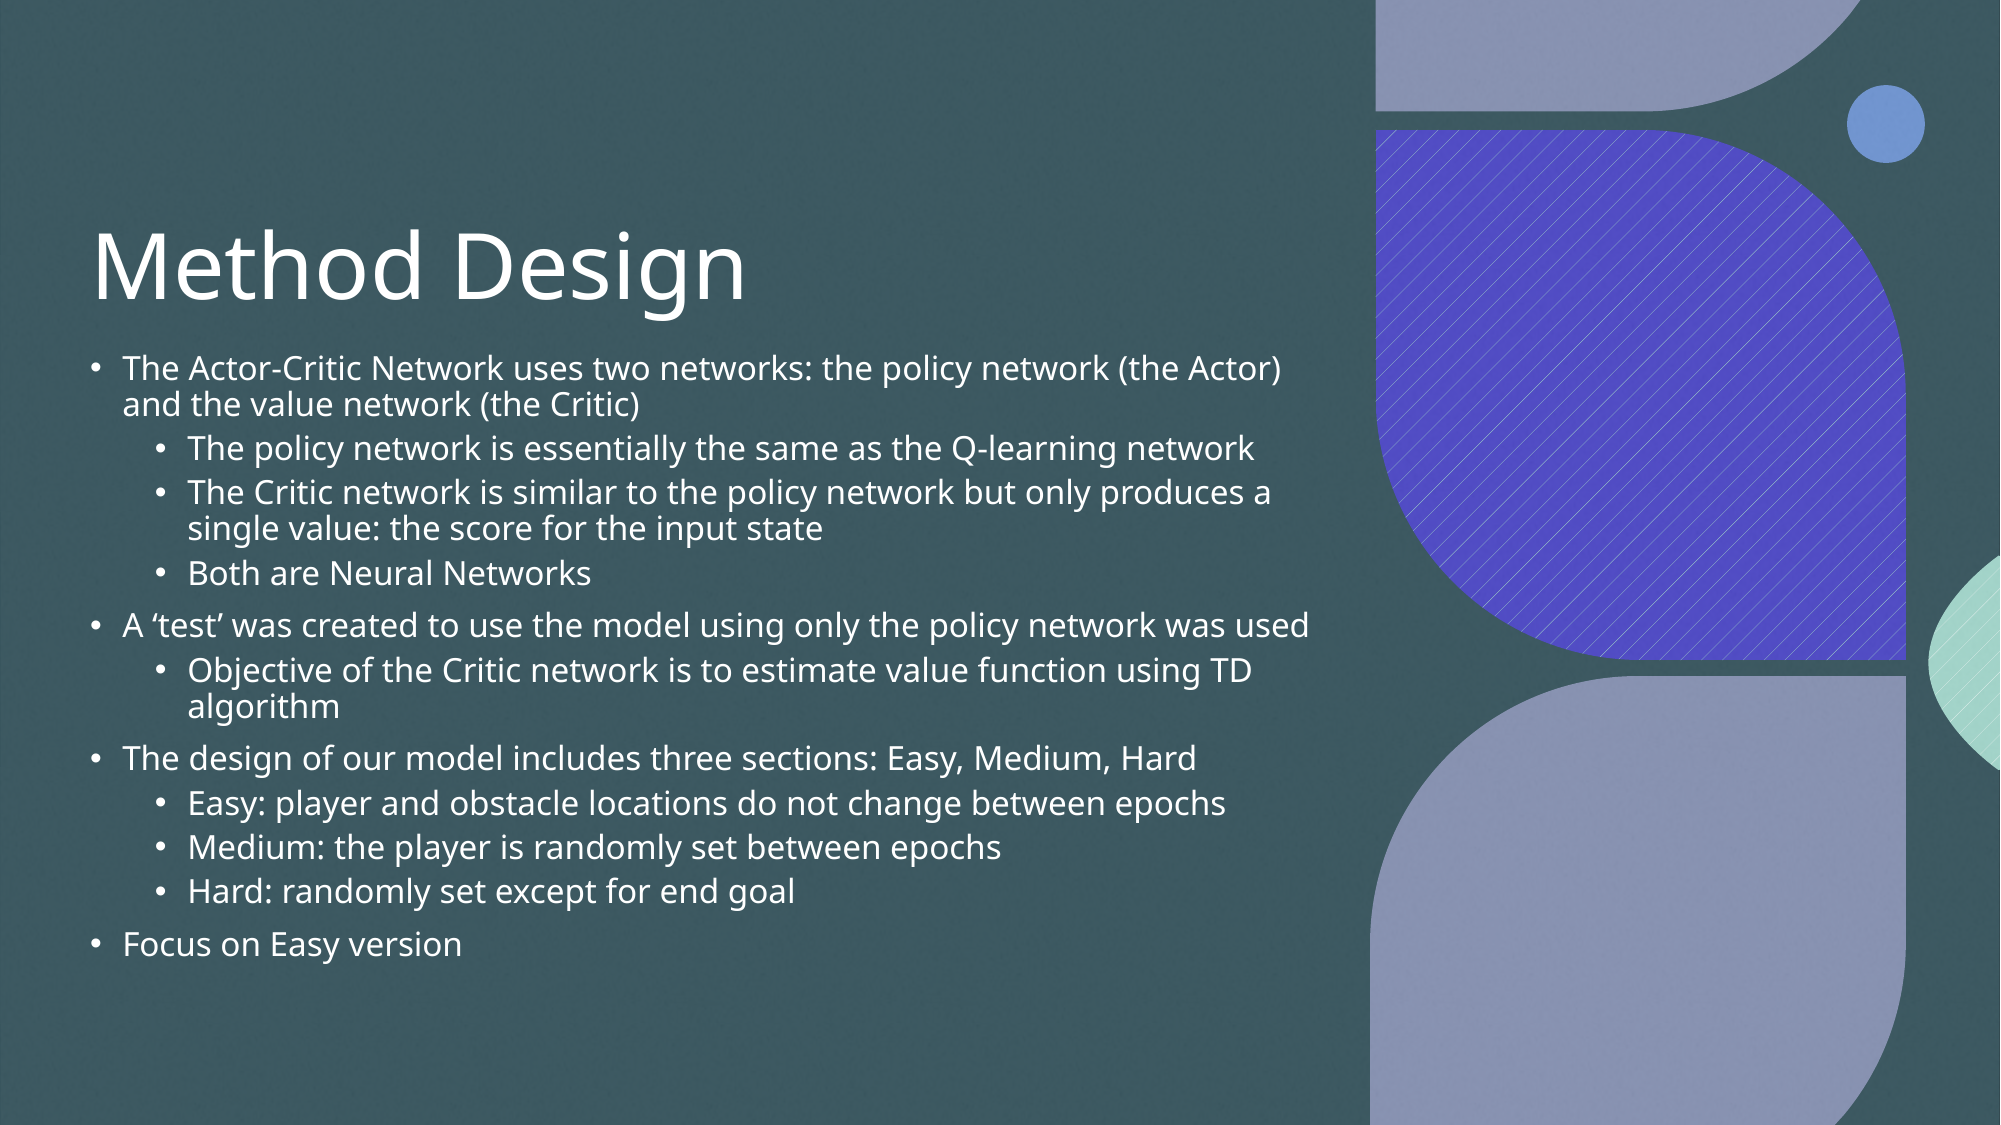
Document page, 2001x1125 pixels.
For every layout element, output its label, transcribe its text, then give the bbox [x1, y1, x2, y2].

title Method Design [75, 109, 1336, 327]
list The Actor-Critic Network uses two networks: the policy network (the Actor) and the value network (the Critic) The policy network is essentially the same as the Q-learning network The Critic network is similar to the policy network but only produces a single value: the score for the input state Both are Neural Networks A ‘test’ was created to use the model using only the policy network was used Objective of the Critic network is to estimate value function using TD algorithm The design of our model includes three sections: Easy, Medium, Hard Easy: player and obstacle locations do not change between epochs Medium: the player is randomly set between epochs Hard: randomly set except for end goal Focus on Easy version [75, 343, 1336, 1014]
